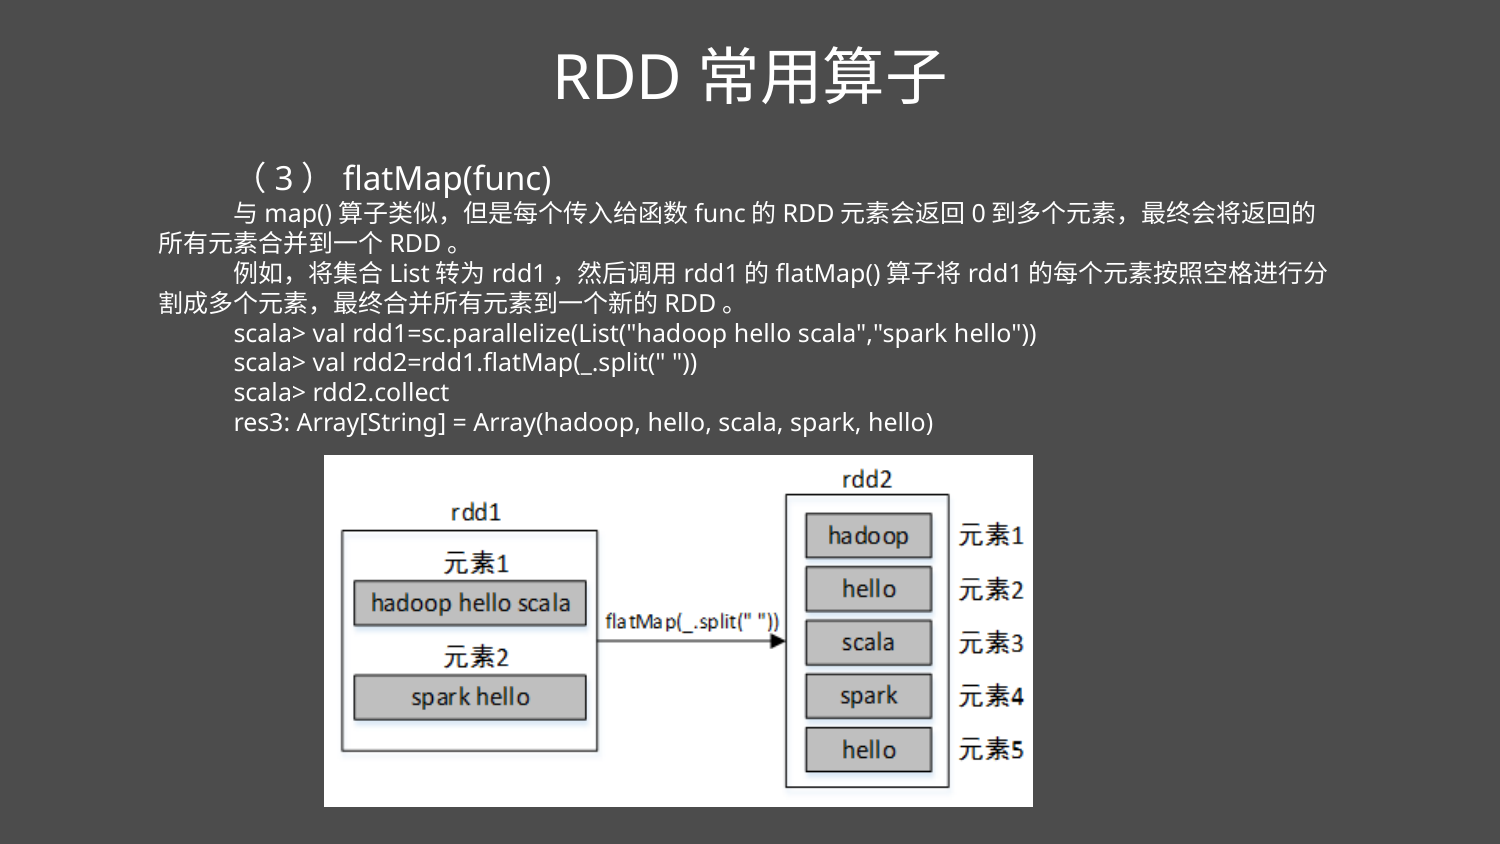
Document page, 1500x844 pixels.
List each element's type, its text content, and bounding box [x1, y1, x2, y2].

text_box RDD常用算子 [0, 1, 1500, 151]
picture [324, 455, 1033, 807]
text_box （3）flatMap(func) 与map()算子类似，但是每个传入给函数func的RDD元素会返回0到多个元素，最终会将返回的所有元素合并到一个RDD。 例如，将集合List转为rdd1，然后调用rdd1的flatMap()算子将rdd1的每个元素按照空格进行分割成多个元素，最终合并所有元素到一个新的RDD。 scala> val rdd1=sc.parallelize(List("hadoop hello scala","spark hello")) scala> val rdd2=rdd1.flatMap(_.split(" ")) scala> rdd2.collect res3: Array[String] = Array(hadoop, hello, scala, spark, hello) [143, 149, 1357, 844]
